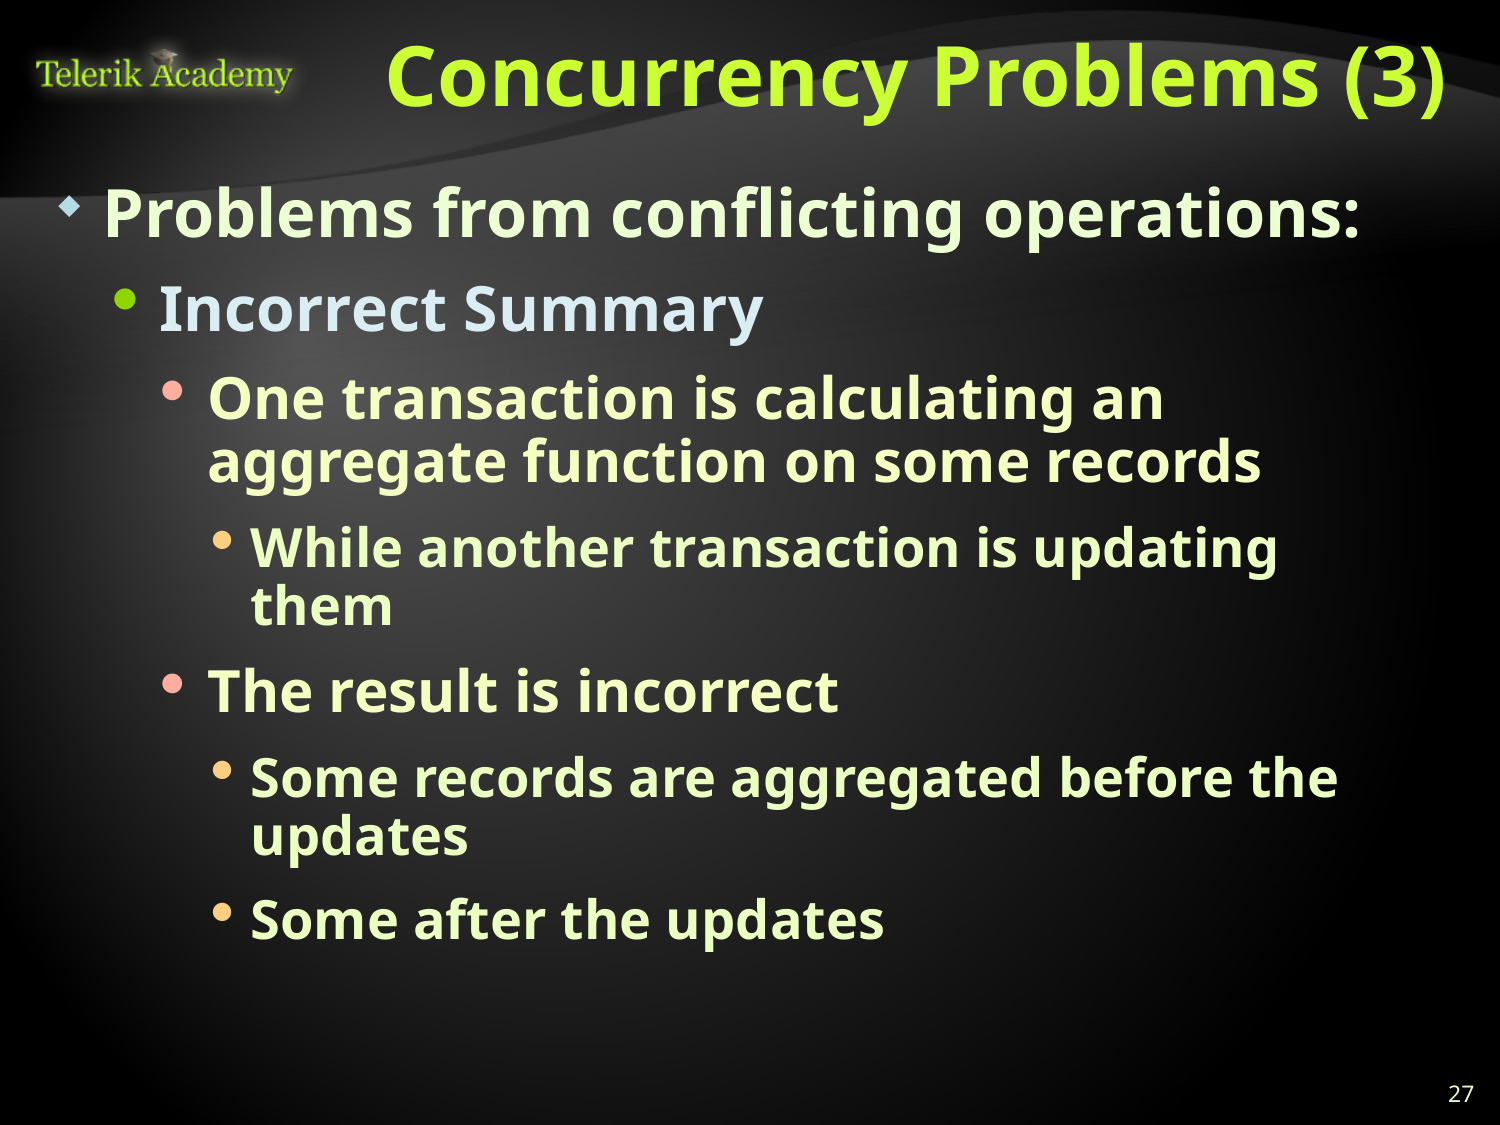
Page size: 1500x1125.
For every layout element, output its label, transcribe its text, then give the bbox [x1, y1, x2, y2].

text_box 27 [1414, 1075, 1490, 1113]
list Problems from conflicting operations: Incorrect Summary One transaction is calculating an aggregate function on some records While another transaction is updating them The result is incorrect Some records are aggregated before the updates Some after the updates [41, 172, 1450, 1075]
picture [0, 0, 1500, 1125]
title Concurrency Problems (3) [300, 12, 1463, 150]
